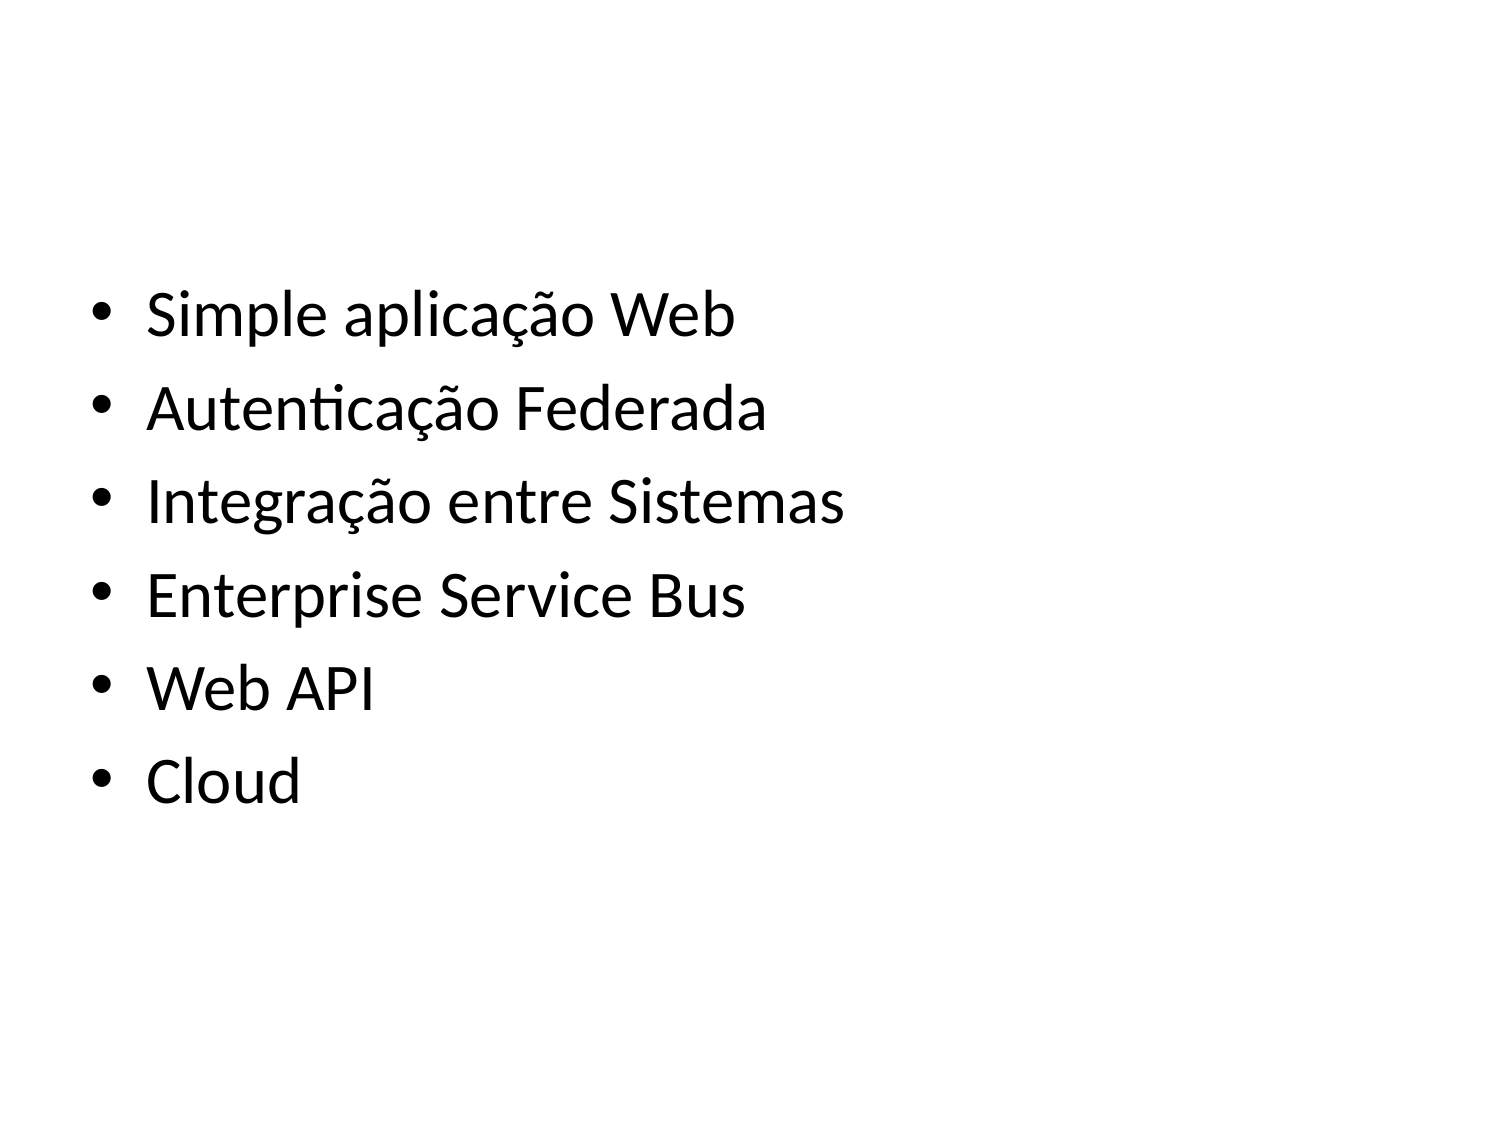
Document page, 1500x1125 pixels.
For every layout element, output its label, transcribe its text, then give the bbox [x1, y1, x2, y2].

list Simple aplicação Web Autenticação Federada Integração entre Sistemas Enterprise Service Bus Web API Cloud [75, 262, 1425, 1005]
